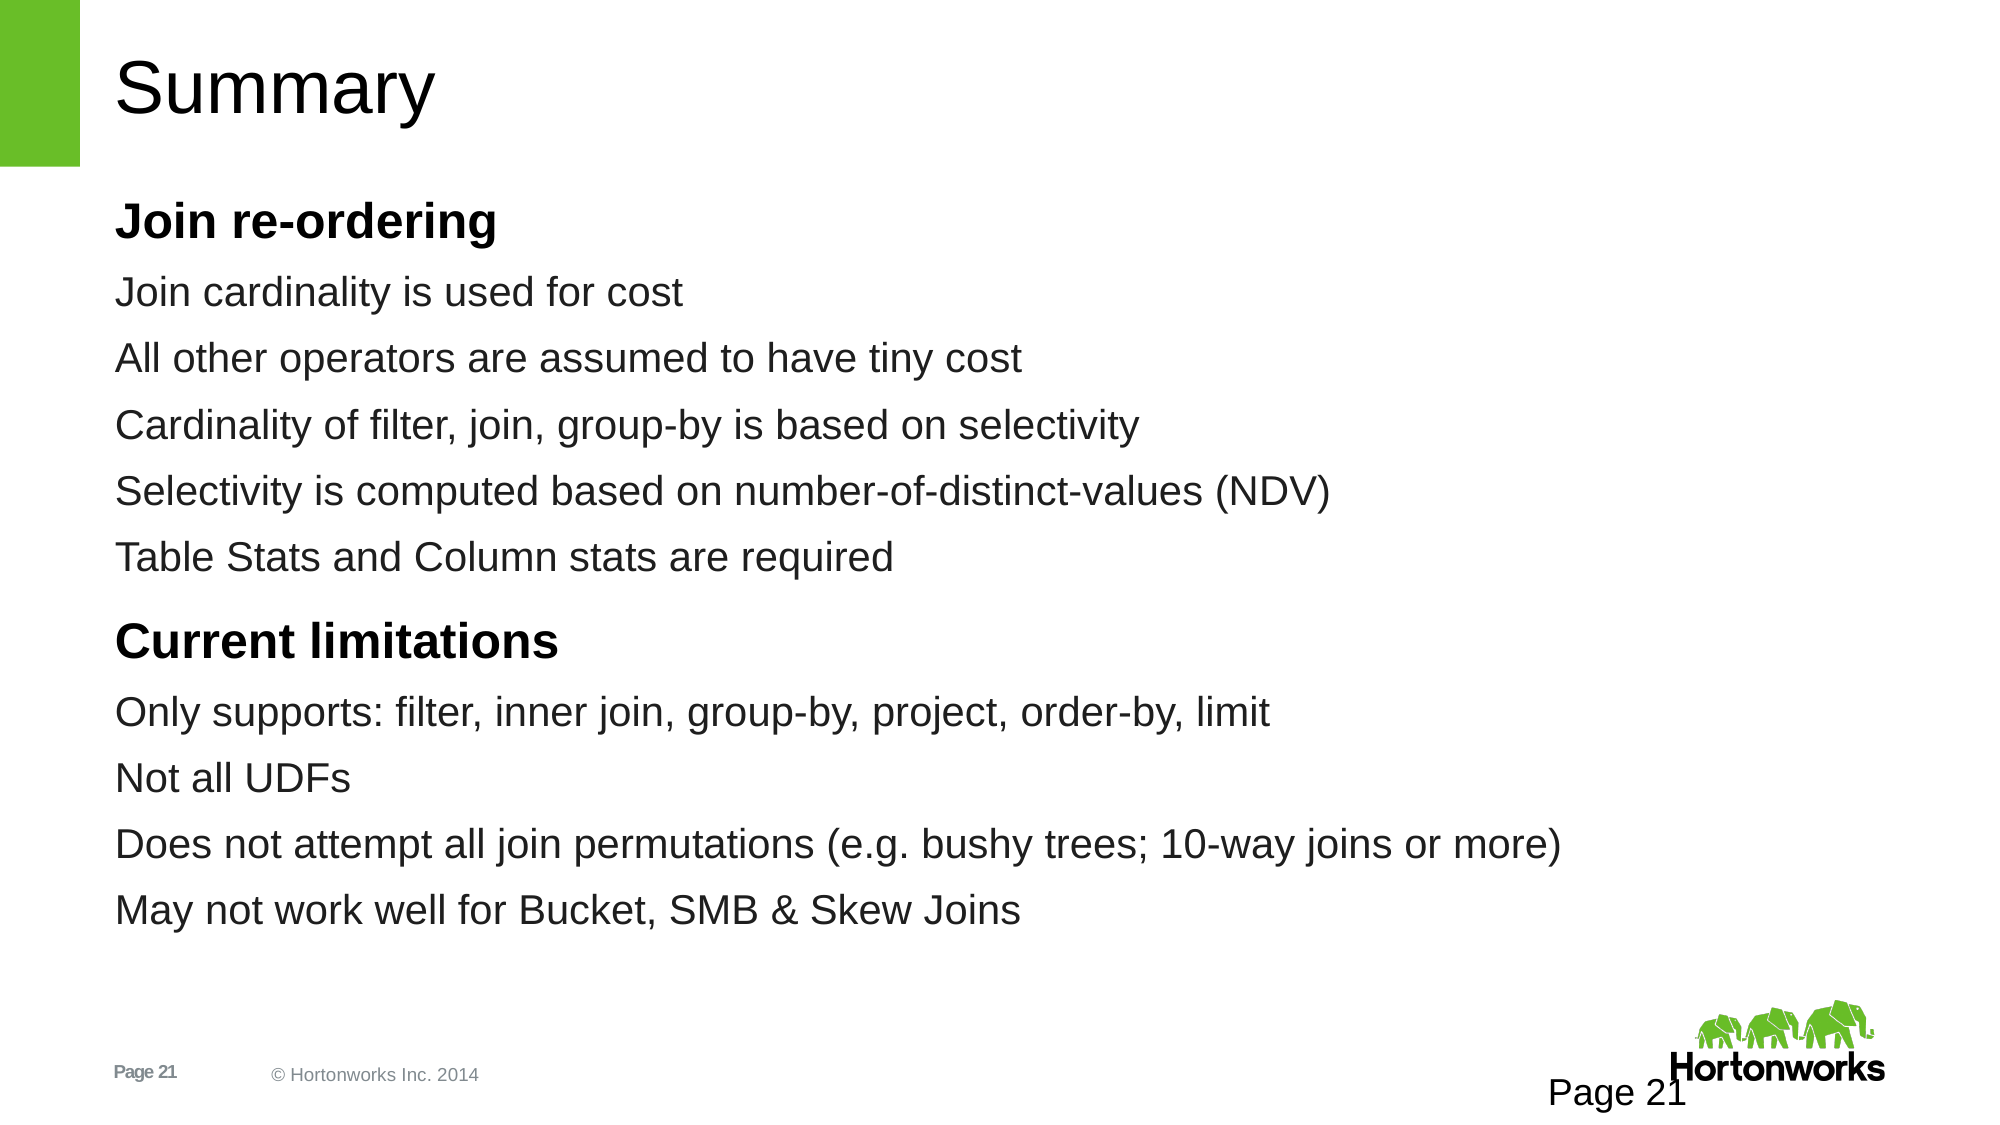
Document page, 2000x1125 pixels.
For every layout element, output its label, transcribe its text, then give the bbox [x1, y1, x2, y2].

list Join re-ordering Join cardinality is used for cost All other operators are assumed to have tiny cost Cardinality of filter, join, group-by is based on selectivity Selectivity is computed based on number-of-distinct-values (NDV) Table Stats and Column stats are required Current limitations Only supports: filter, inner join, group-by, project, order-by, limit Not all UDFs Does not attempt all join permutations (e.g. bushy trees; 10-way joins or more) May not work well for Bucket, SMB & Skew Joins [99, 181, 1900, 995]
slide_number Page 21 [1533, 1060, 2000, 1121]
picture [1671, 1000, 1885, 1060]
title Summary [99, 0, 1900, 167]
